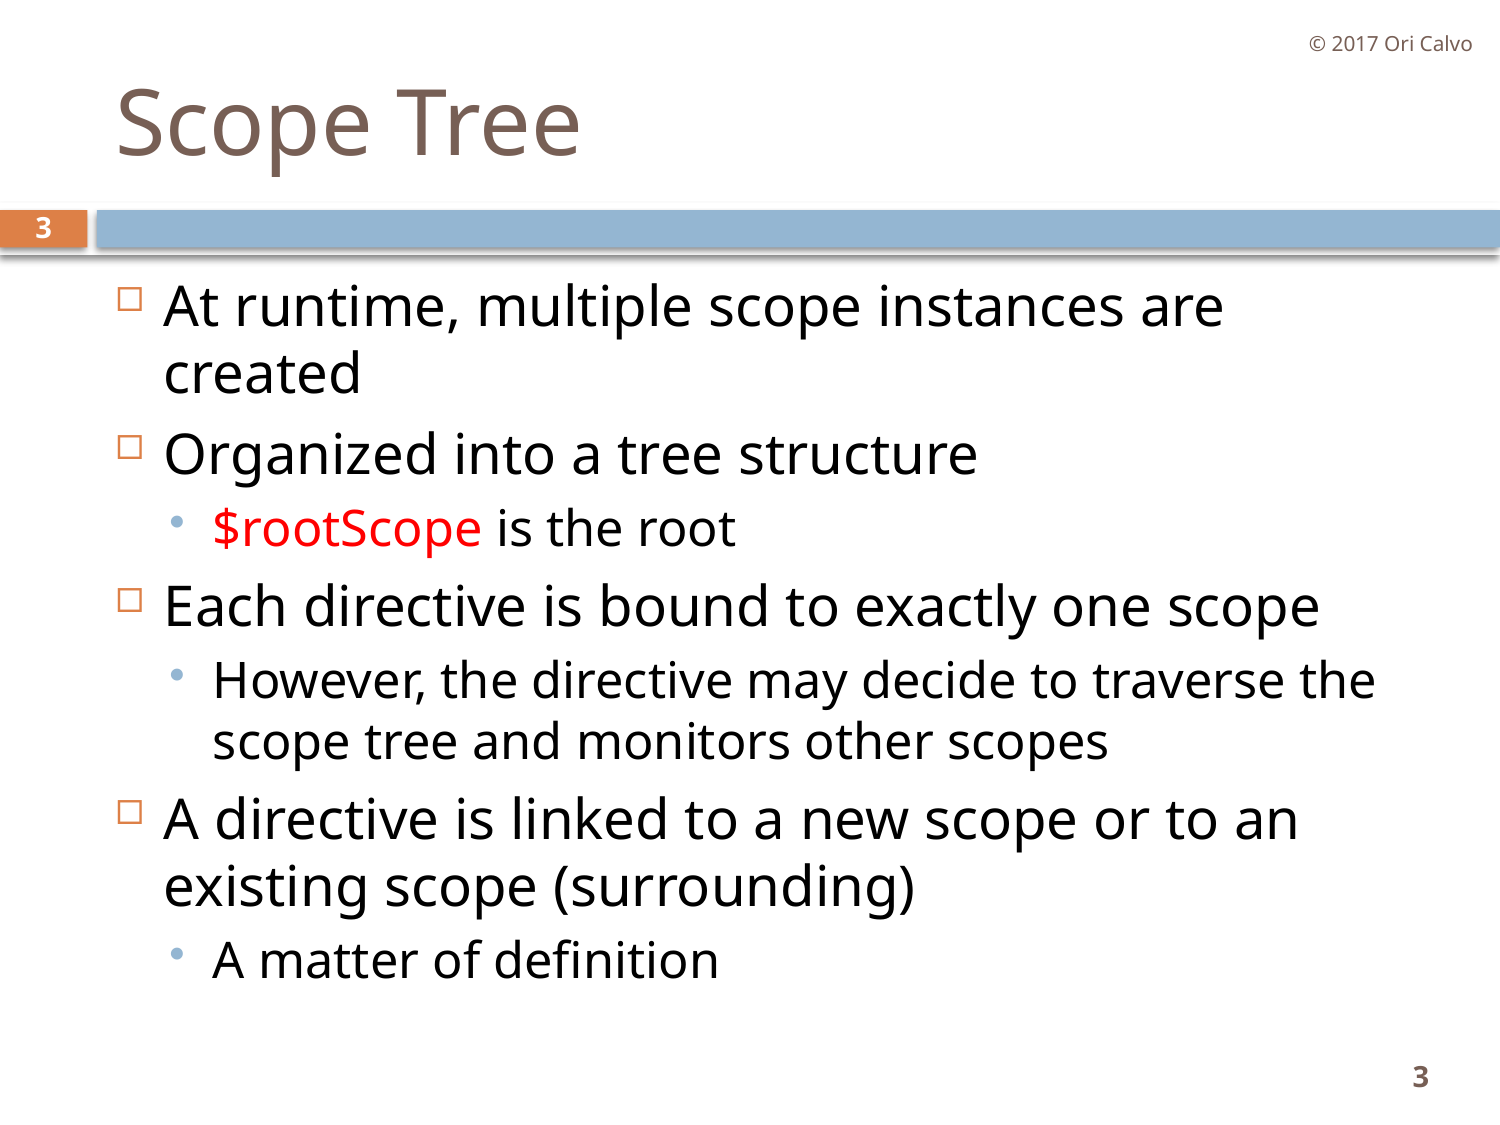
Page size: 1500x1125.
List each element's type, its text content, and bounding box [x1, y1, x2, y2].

footer © 2017 Ori Calvo [1281, 0, 1500, 90]
title Scope Tree [100, 37, 1438, 200]
slide_number 3 [0, 208, 88, 249]
list At runtime, multiple scope instances are created Organized into a tree structure $rootScope is the root Each directive is bound to exactly one scope However, the directive may decide to traverse the scope tree and monitors other scopes A directive is linked to a new scope or to an existing scope (surrounding) A matter of definition [100, 262, 1438, 1000]
